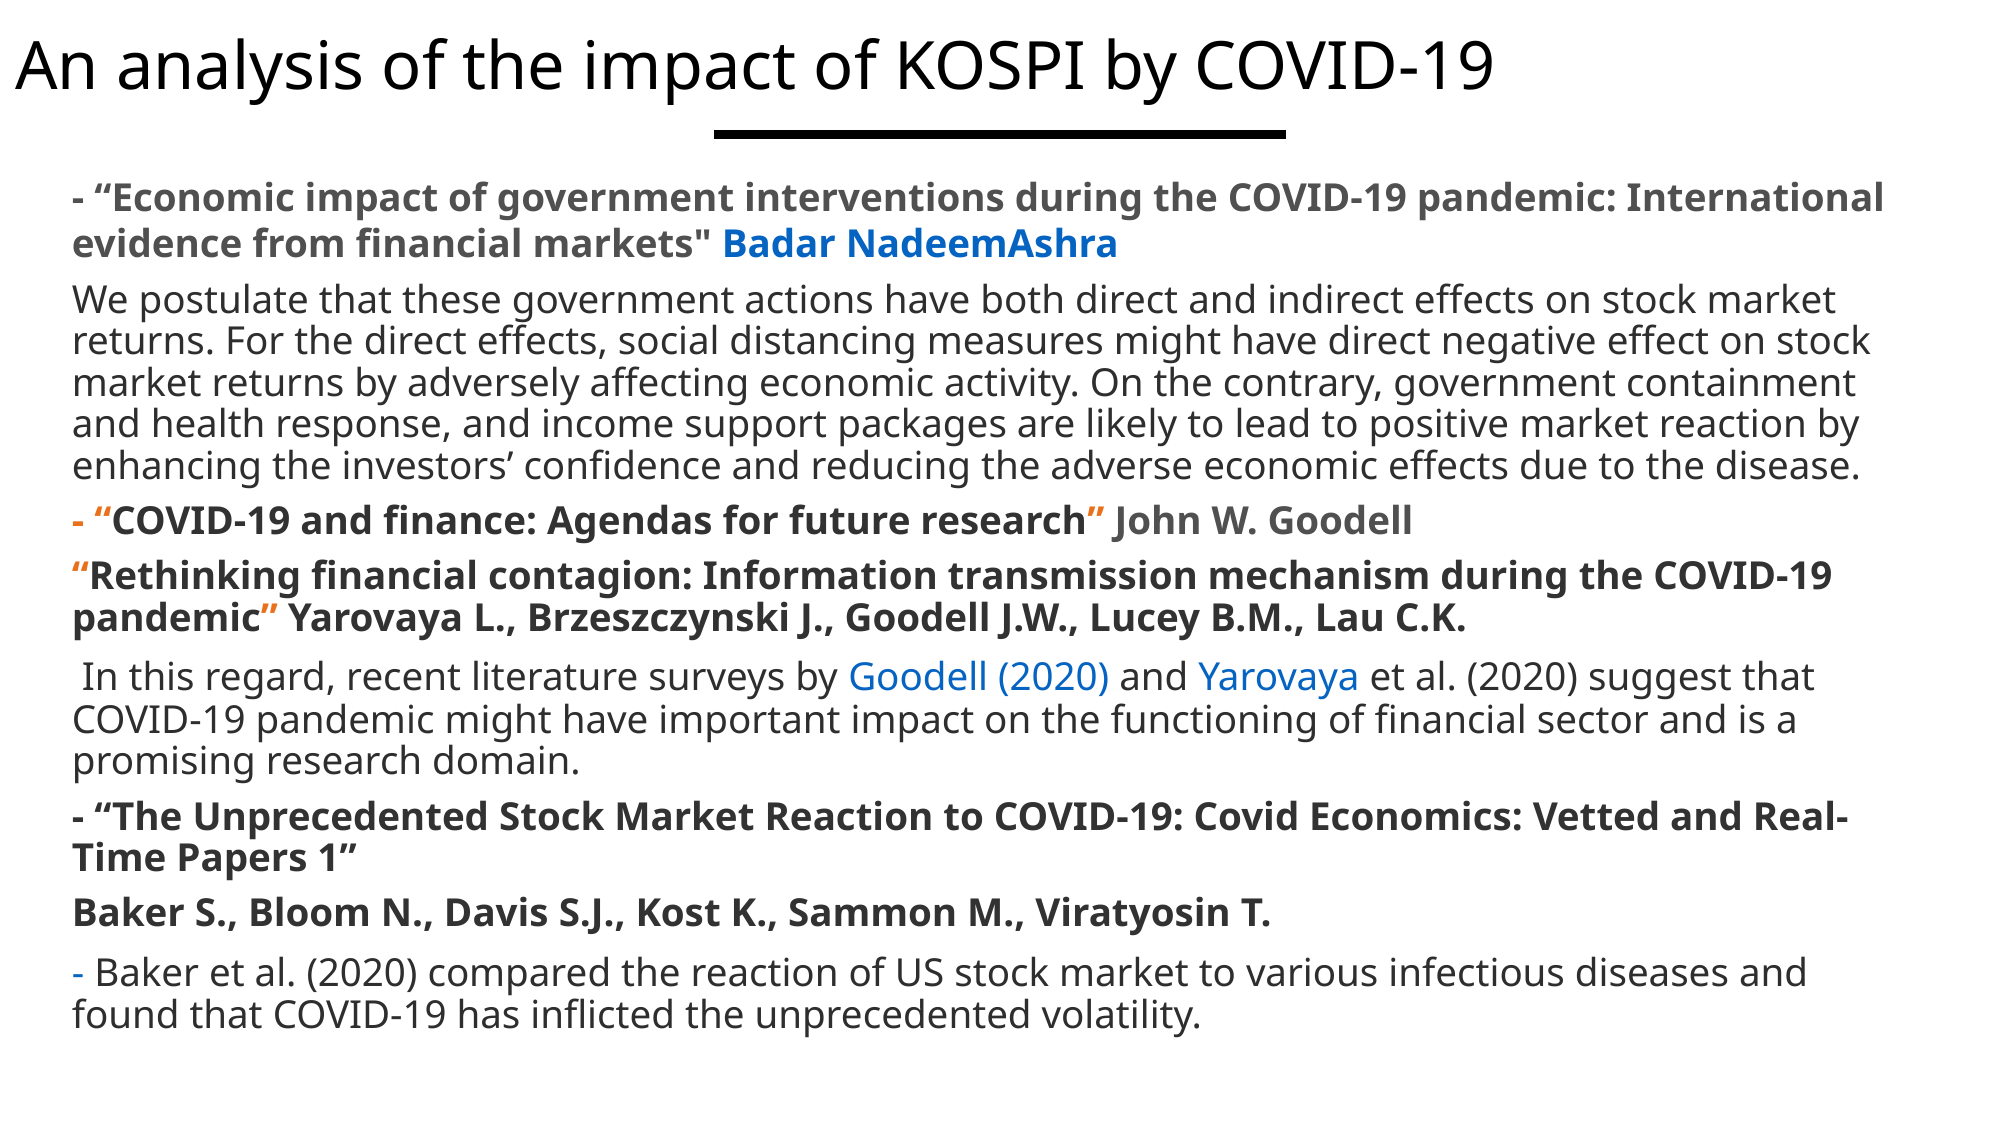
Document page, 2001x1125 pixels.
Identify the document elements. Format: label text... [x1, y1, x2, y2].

title An analysis of the impact of KOSPI by COVID-19 [0, 1, 2000, 135]
list - “Economic impact of government interventions during the COVID-19 pandemic: International evidence from financial markets" Badar NadeemAshra We postulate that these government actions have both direct and indirect effects on stock market returns. For the direct effects, social distancing measures might have direct negative effect on stock market returns by adversely affecting economic activity. On the contrary, government containment and health response, and income support packages are likely to lead to positive market reaction by enhancing the investors’ confidence and reducing the adverse economic effects due to the disease. - “COVID-19 and finance: Agendas for future research” John W. Goodell “Rethinking financial contagion: Information transmission mechanism during the COVID-19 pandemic” Yarovaya L., Brzeszczynski J., Goodell J.W., Lucey B.M., Lau C.K. In this regard, recent literature surveys by Goodell (2020) and Yarovaya et al. (2020) suggest that COVID-19 pandemic might have important impact on the functioning of financial sector and is a promising research domain. - “The Unprecedented Stock Market Reaction to COVID-19: Covid Economics: Vetted and Real-Time Papers 1” Baker S., Bloom N., Davis S.J., Kost K., Sammon M., Viratyosin T. - Baker et al. (2020) compared the reaction of US stock market to various infectious diseases and found that COVID-19 has inflicted the unprecedented volatility. [56, 170, 1924, 1065]
